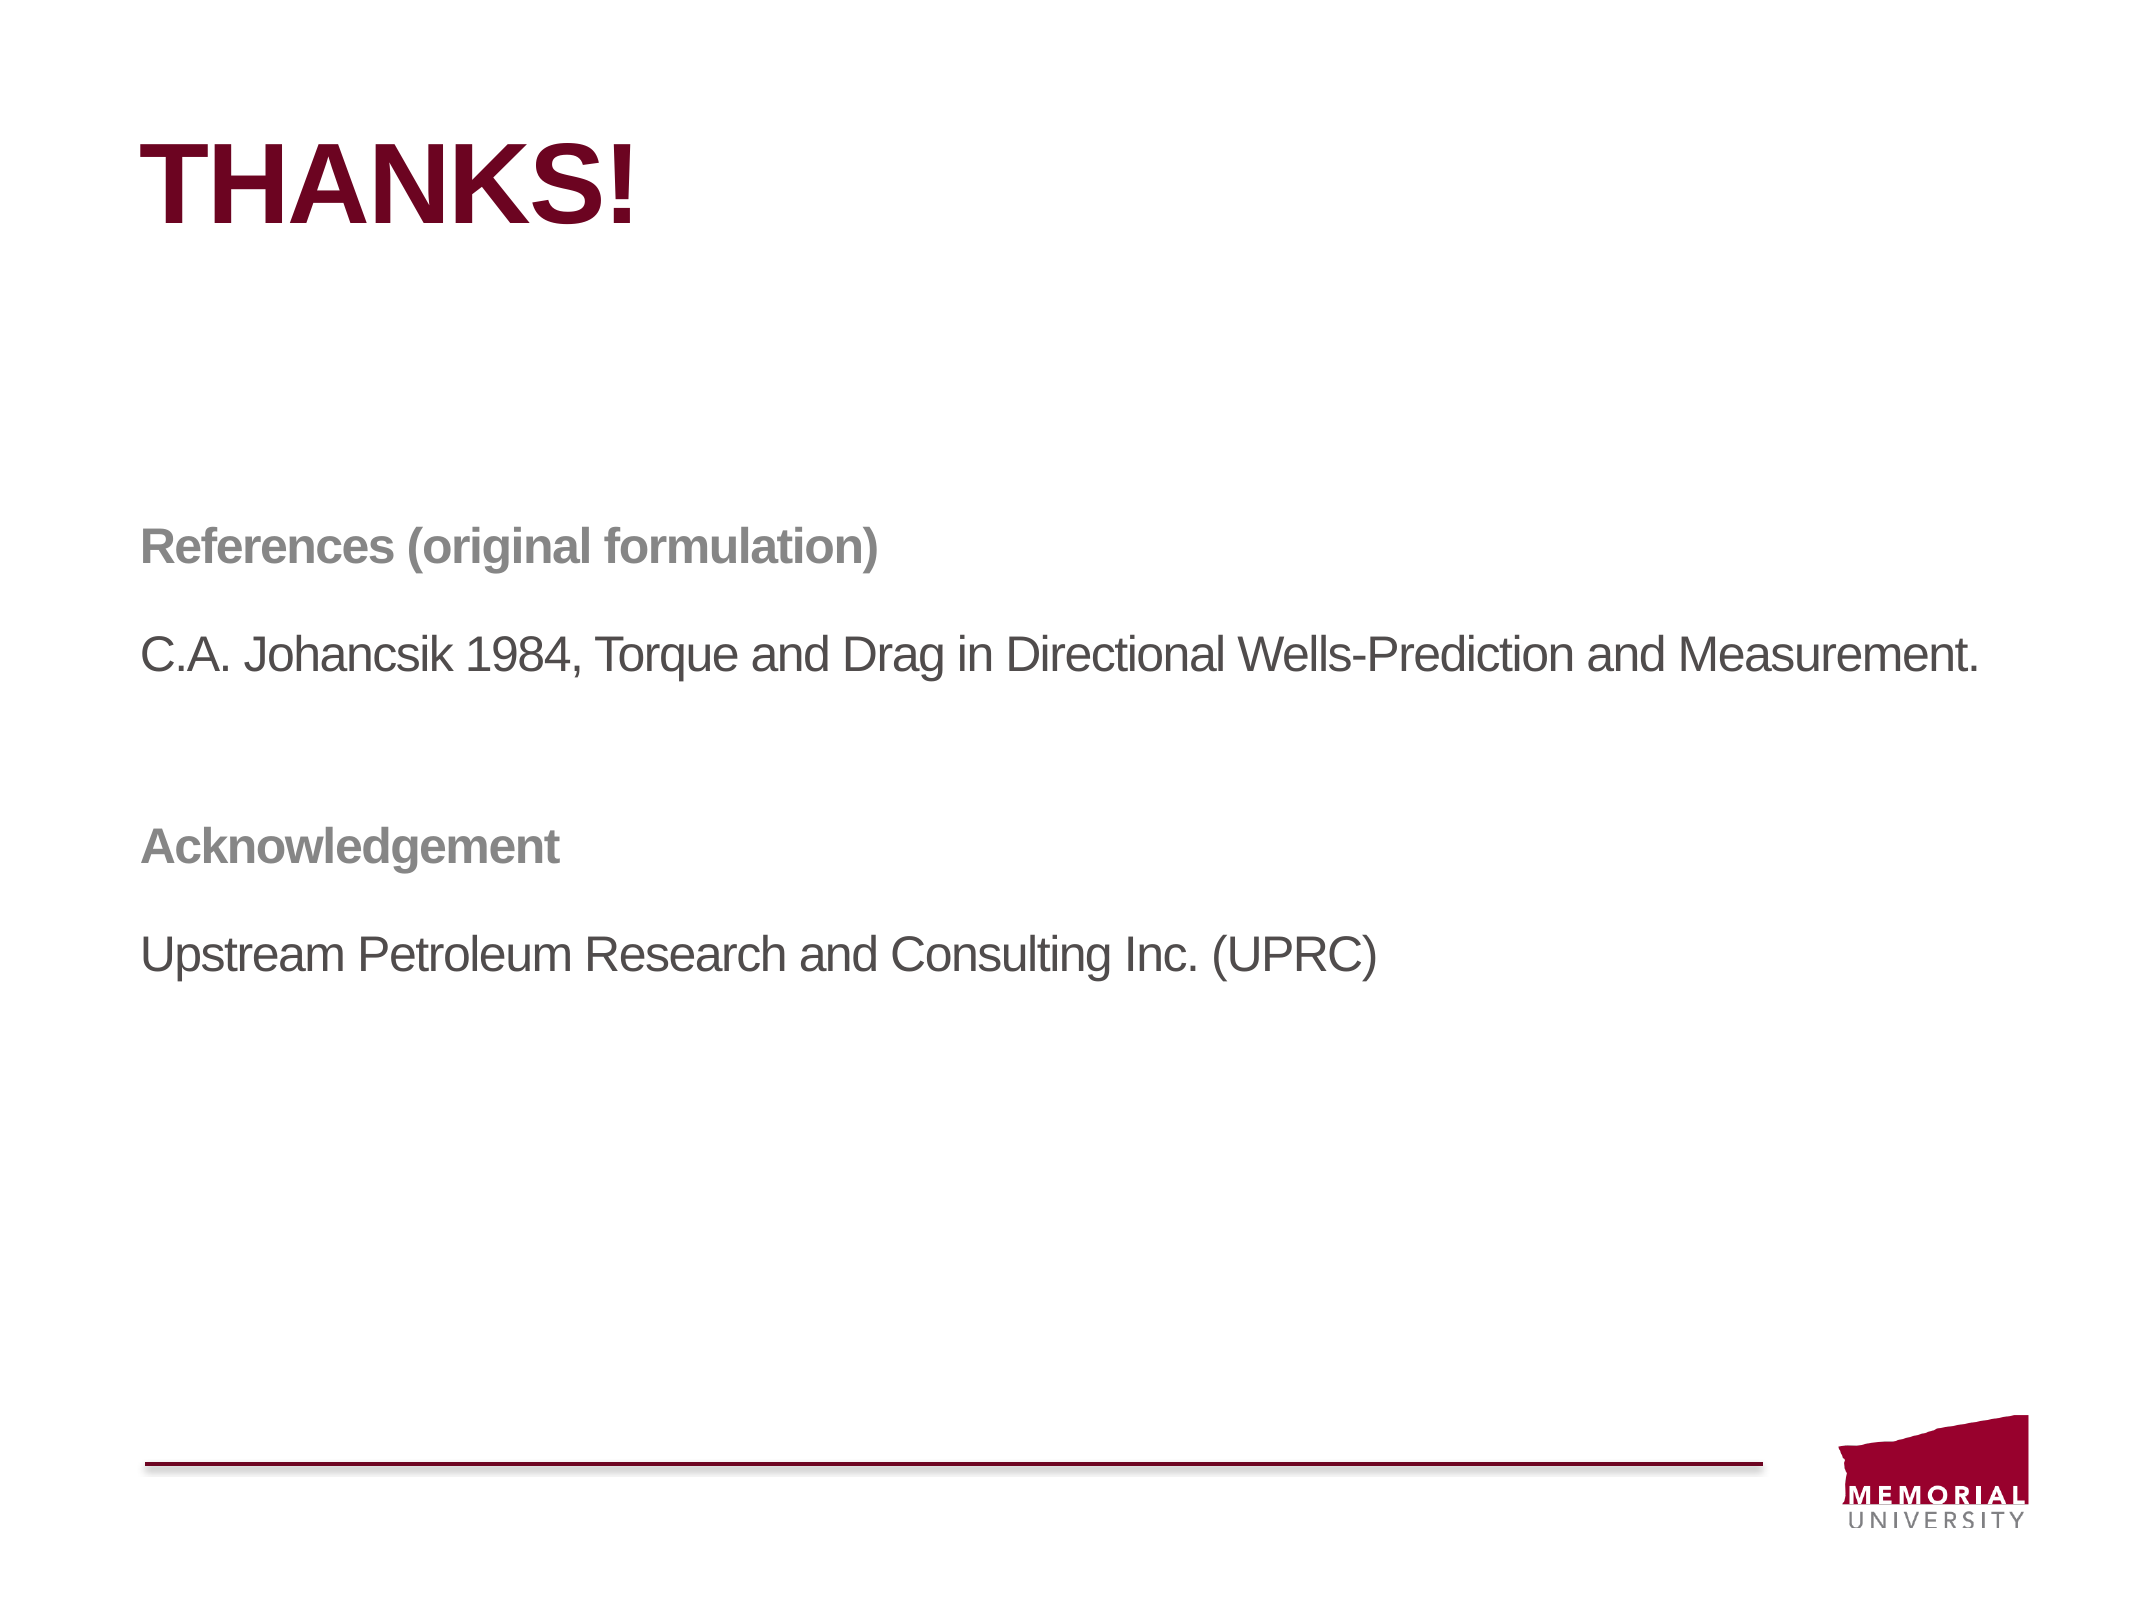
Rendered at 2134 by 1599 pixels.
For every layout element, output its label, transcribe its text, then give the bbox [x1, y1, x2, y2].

list References (original formulation) C.A. Johancsik 1984, Torque and Drag in Directional Wells-Prediction and Measurement. Acknowledgement Upstream Petroleum Research and Consulting Inc. (UPRC) [125, 482, 2027, 1091]
title Thanks! [125, 125, 2048, 395]
